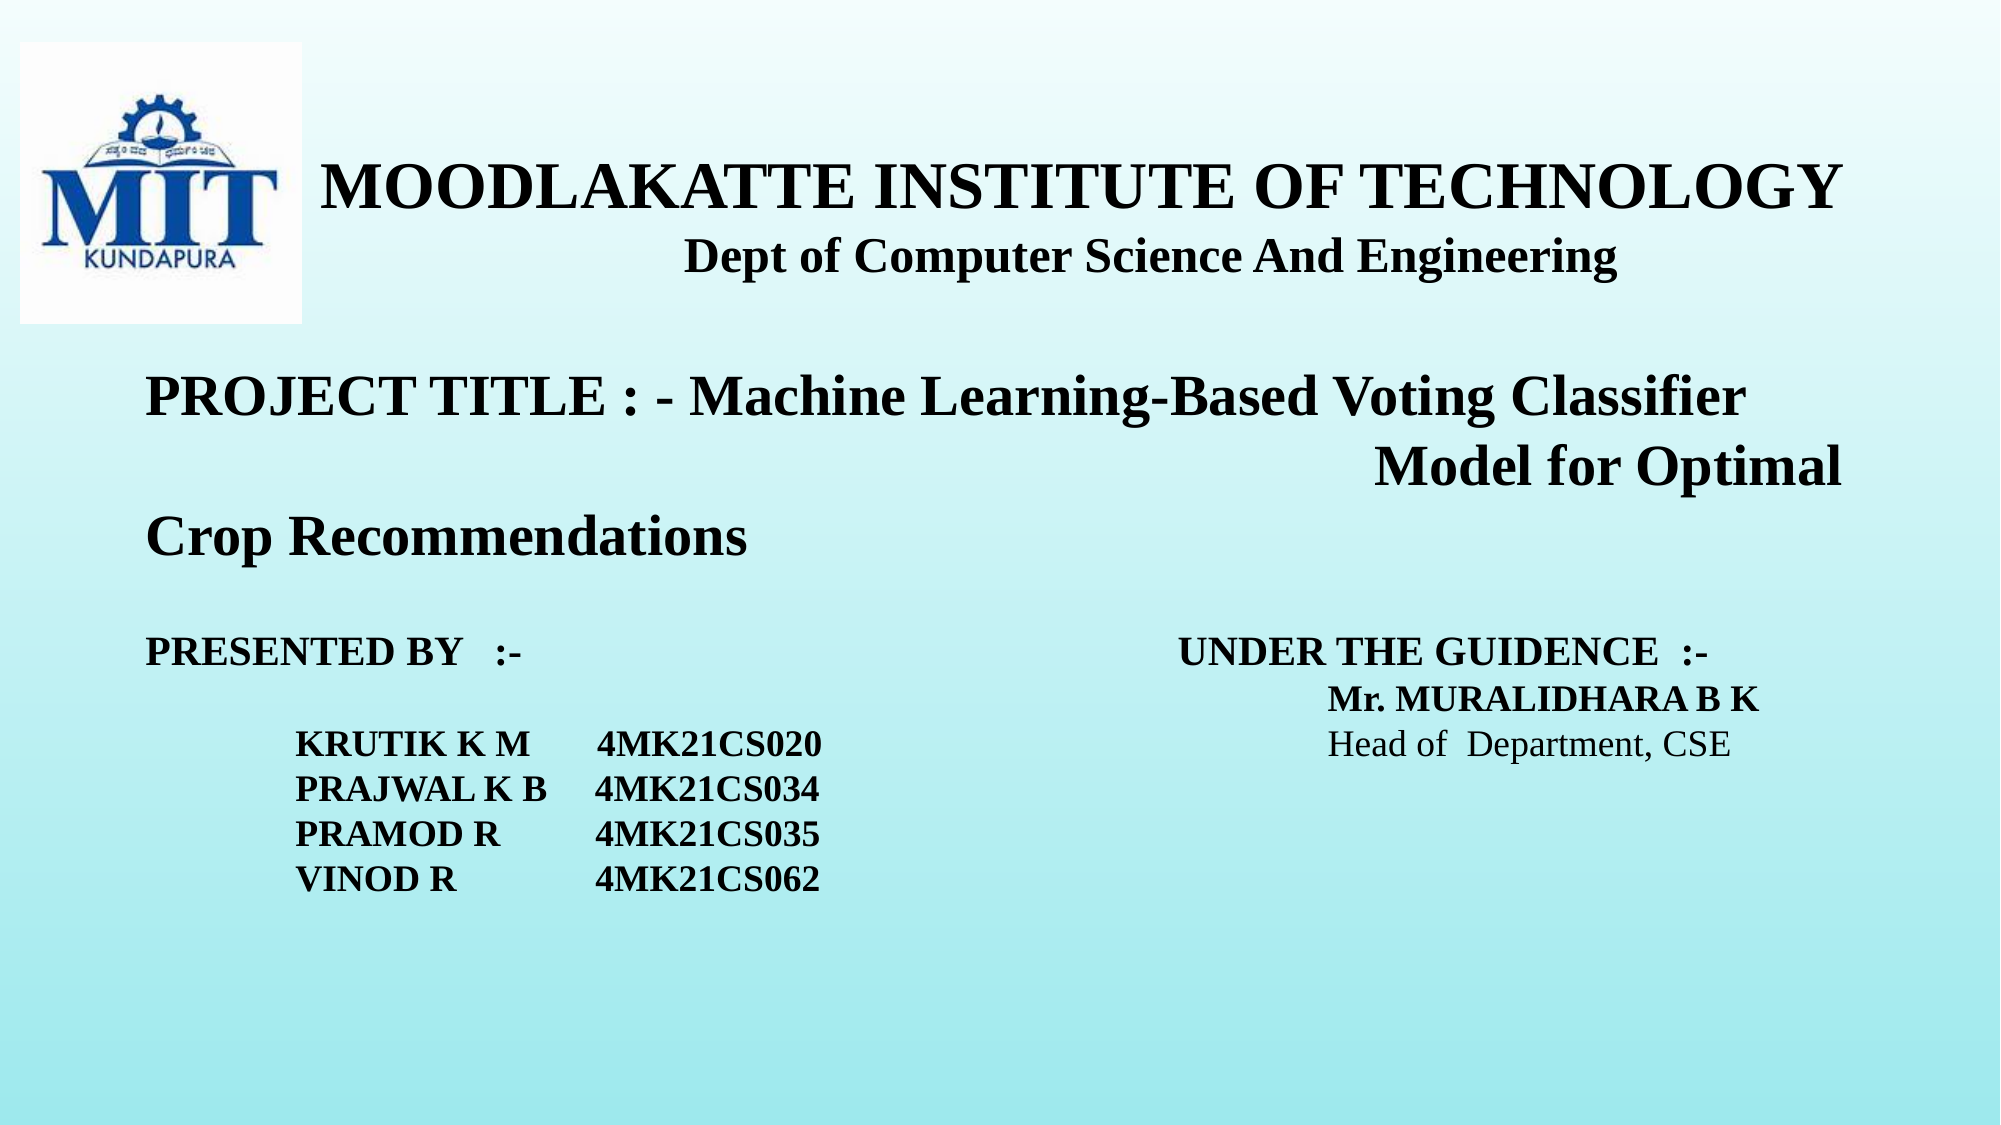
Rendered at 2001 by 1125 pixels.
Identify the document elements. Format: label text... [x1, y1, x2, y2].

text_box PROJECT TITLE : - Machine Learning-Based Voting Classifier Model for Optimal Crop Recommendations [130, 350, 1899, 575]
text_box UNDER THE GUIDENCE :- Mr. MURALIDHARA B K Head of Department, CSE [1162, 616, 1813, 816]
text_box MOODLAKATTE INSTITUTE OF TECHNOLOGY Dept of Computer Science And Engineering [308, 134, 2000, 290]
picture [20, 41, 303, 324]
text_box PRESENTED BY :- KRUTIK K M 4MK21CS020 PRAJWAL K B 4MK21CS034 PRAMOD R 4MK21CS035 VINOD R 4MK21CS062 [130, 616, 949, 906]
